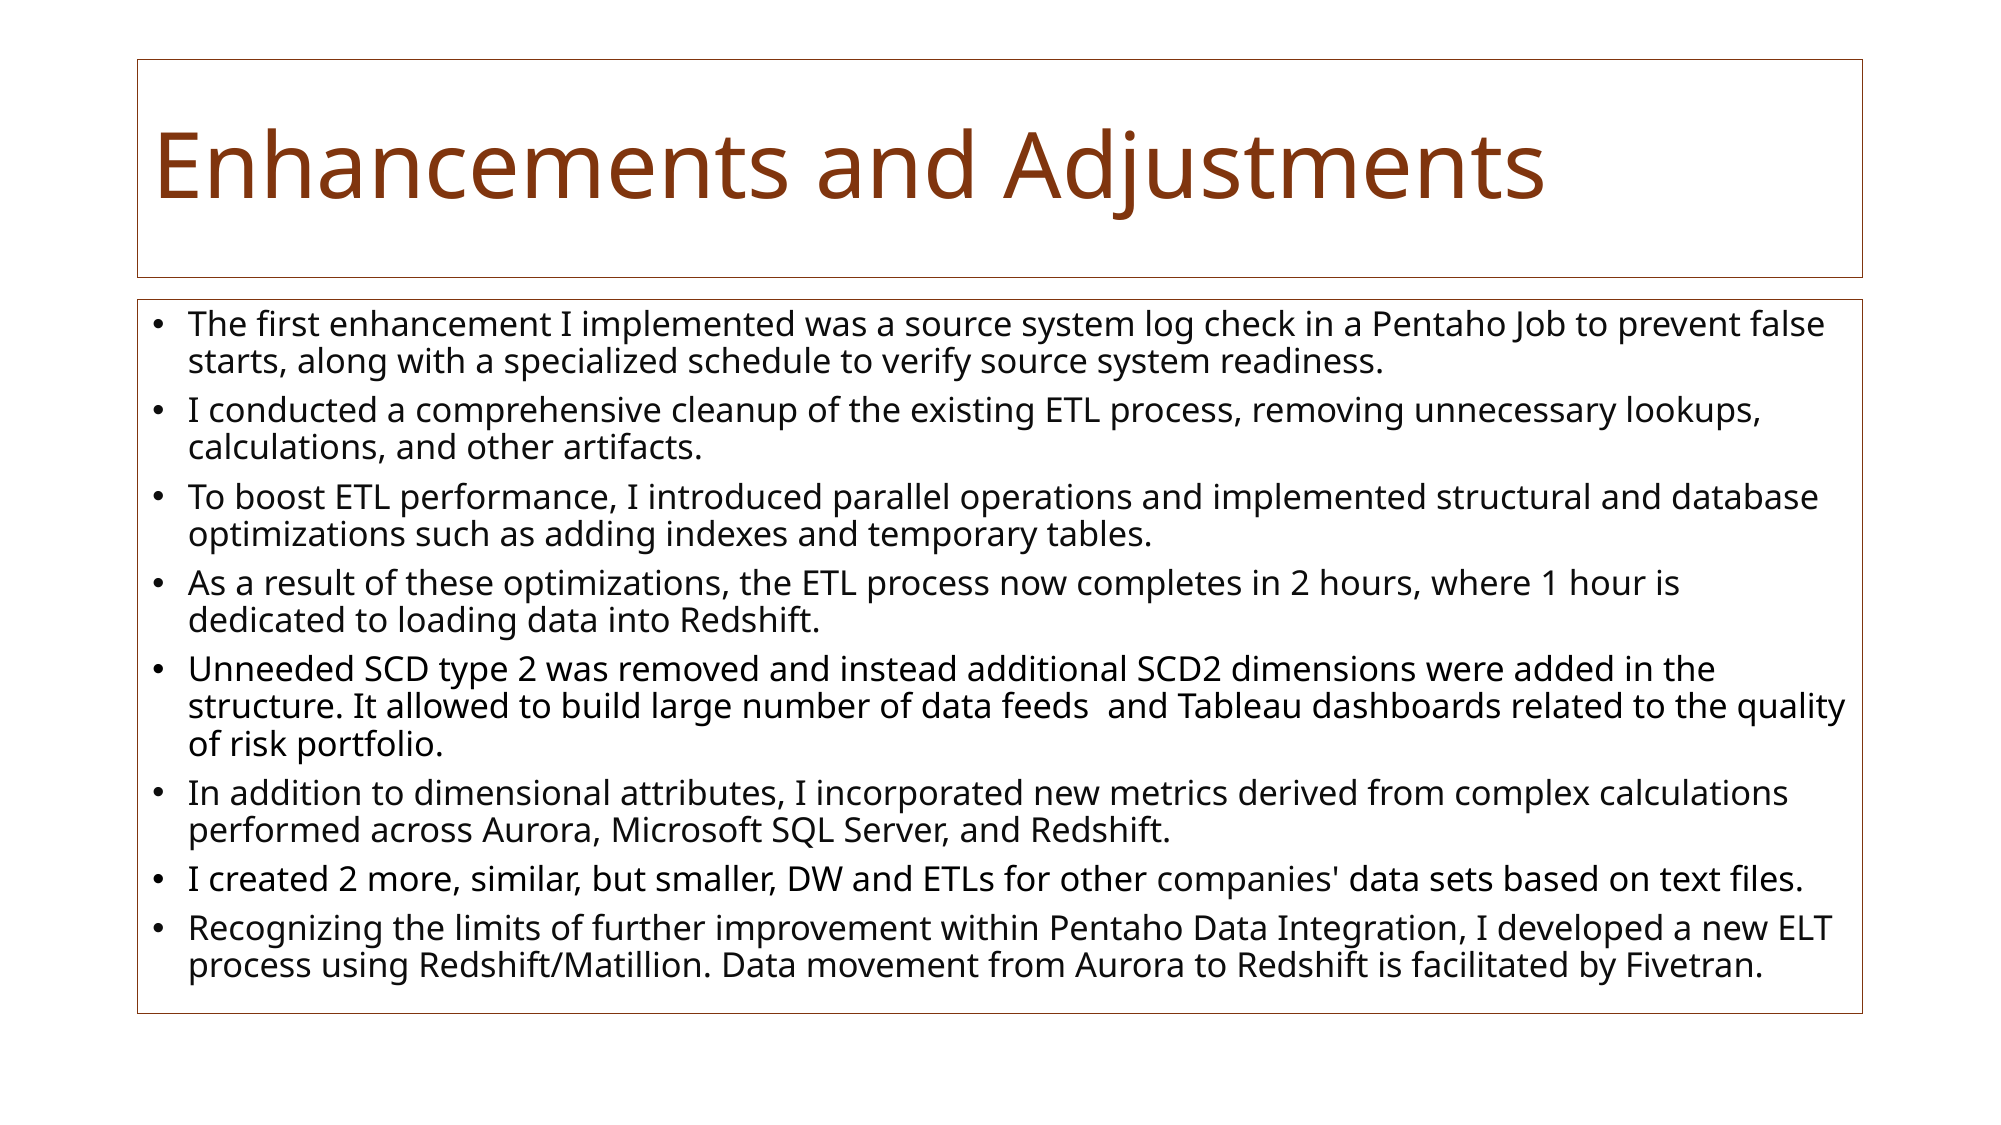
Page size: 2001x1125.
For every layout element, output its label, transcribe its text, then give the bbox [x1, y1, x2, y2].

list The first enhancement I implemented was a source system log check in a Pentaho Job to prevent false starts, along with a specialized schedule to verify source system readiness. I conducted a comprehensive cleanup of the existing ETL process, removing unnecessary lookups, calculations, and other artifacts. To boost ETL performance, I introduced parallel operations and implemented structural and database optimizations such as adding indexes and temporary tables. As a result of these optimizations, the ETL process now completes in 2 hours, where 1 hour is dedicated to loading data into Redshift. Unneeded SCD type 2 was removed and instead additional SCD2 dimensions were added in the structure. It allowed to build large number of data feeds and Tableau dashboards related to the quality of risk portfolio. In addition to dimensional attributes, I incorporated new metrics derived from complex calculations performed across Aurora, Microsoft SQL Server, and Redshift. I created 2 more, similar, but smaller, DW and ETLs for other companies' data sets based on text files. Recognizing the limits of further improvement within Pentaho Data Integration, I developed a new ELT process using Redshift/Matillion. Data movement from Aurora to Redshift is facilitated by Fivetran. [137, 299, 1863, 1014]
title Enhancements and Adjustments [137, 59, 1863, 278]
